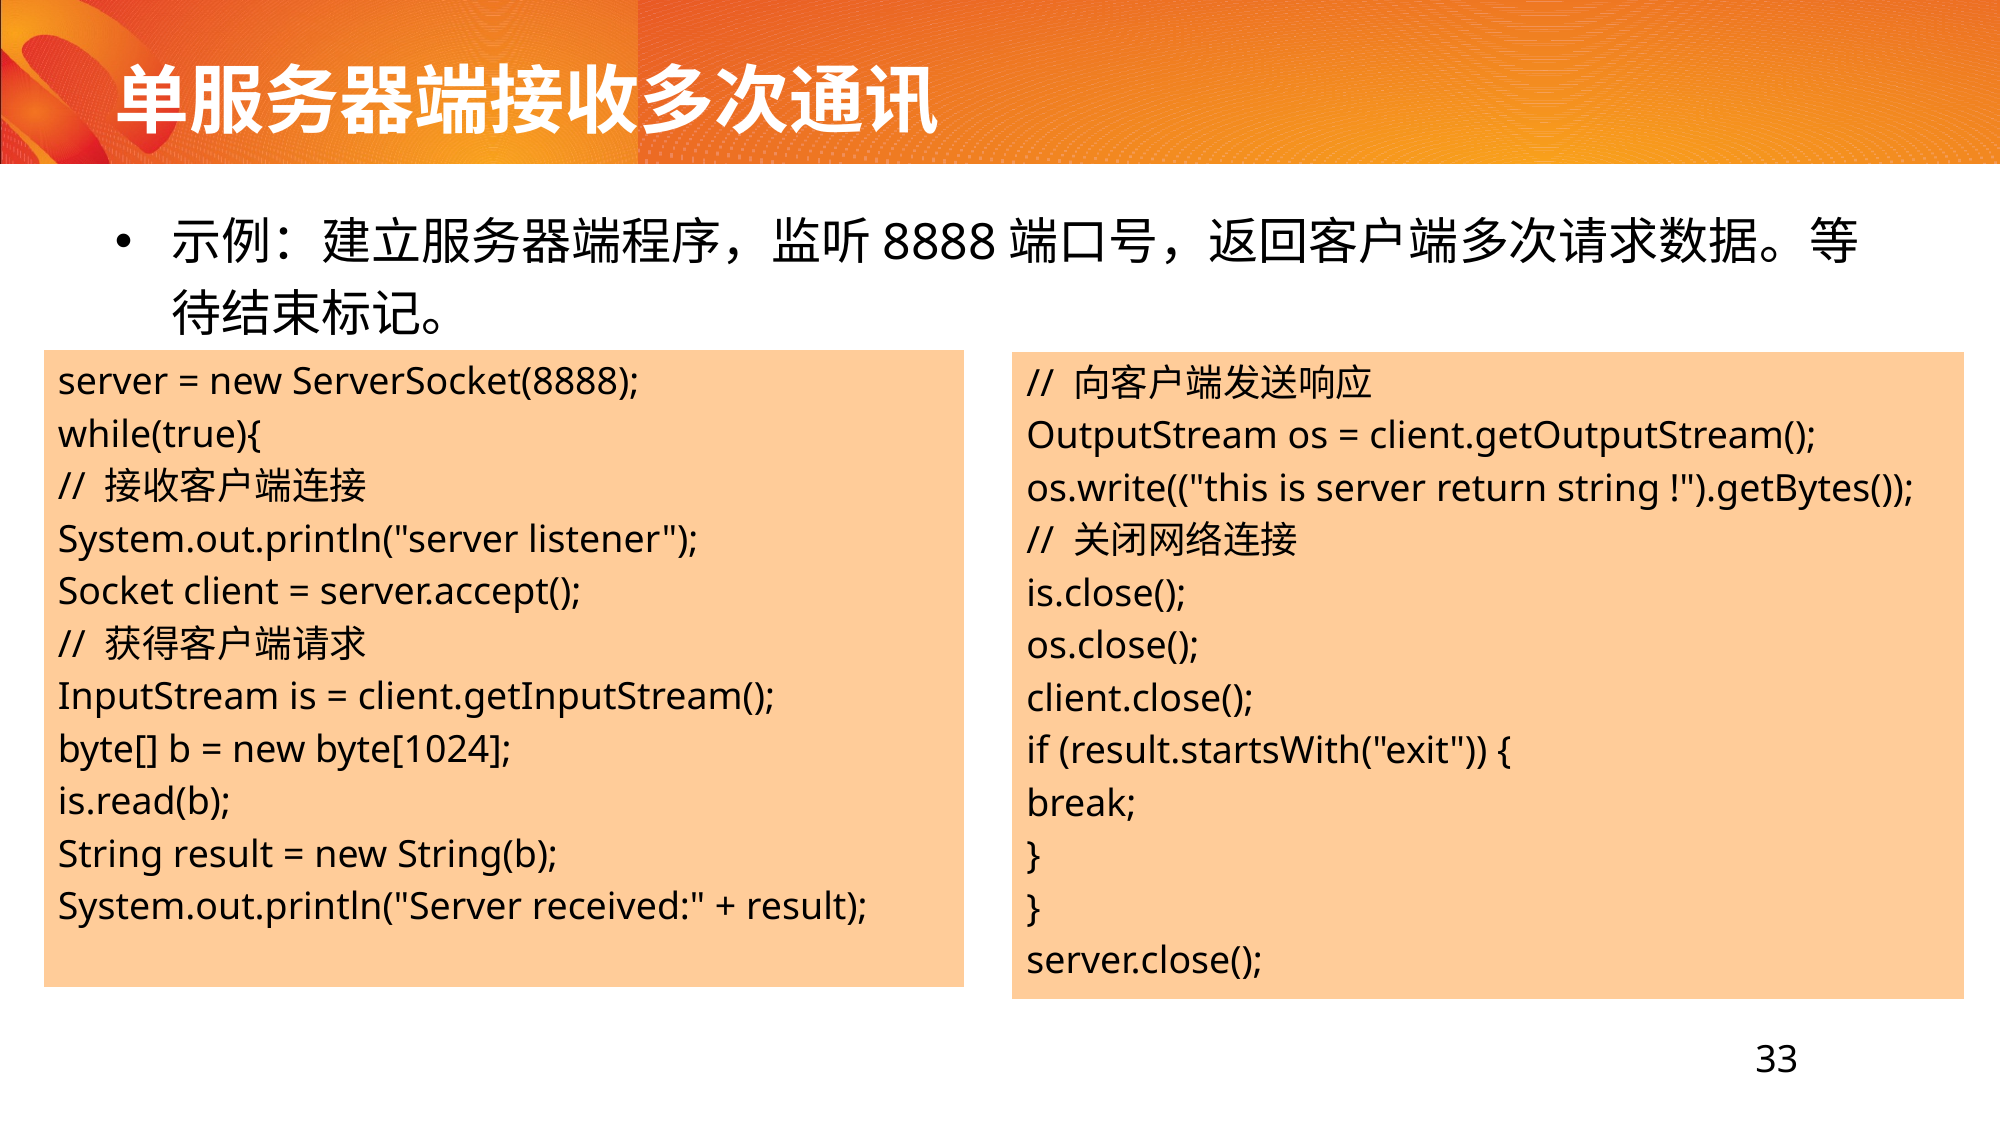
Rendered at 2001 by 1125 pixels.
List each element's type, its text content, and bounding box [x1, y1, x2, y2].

text_box // 向客户端发送响应 OutputStream os = client.getOutputStream(); os.write(("this is server return string !").getBytes()); // 关闭网络连接 is.close(); os.close(); client.close(); if (result.startsWith("exit")) { break; } } server.close(); [1011, 351, 1965, 1000]
text_box server = new ServerSocket(8888); while(true){ // 接收客户端连接 System.out.println("server listener"); Socket client = server.accept(); // 获得客户端请求 InputStream is = client.getInputStream(); byte[] b = new byte[1024]; is.read(b); String result = new String(b); System.out.println("Server received:" + result); [43, 349, 965, 988]
title 单服务器端接收多次通讯 [99, 45, 1900, 167]
list 示例：建立服务器端程序，监听8888端口号，返回客户端多次请求数据。等待结束标记。 [99, 190, 1900, 1005]
picture [0, 0, 2000, 164]
